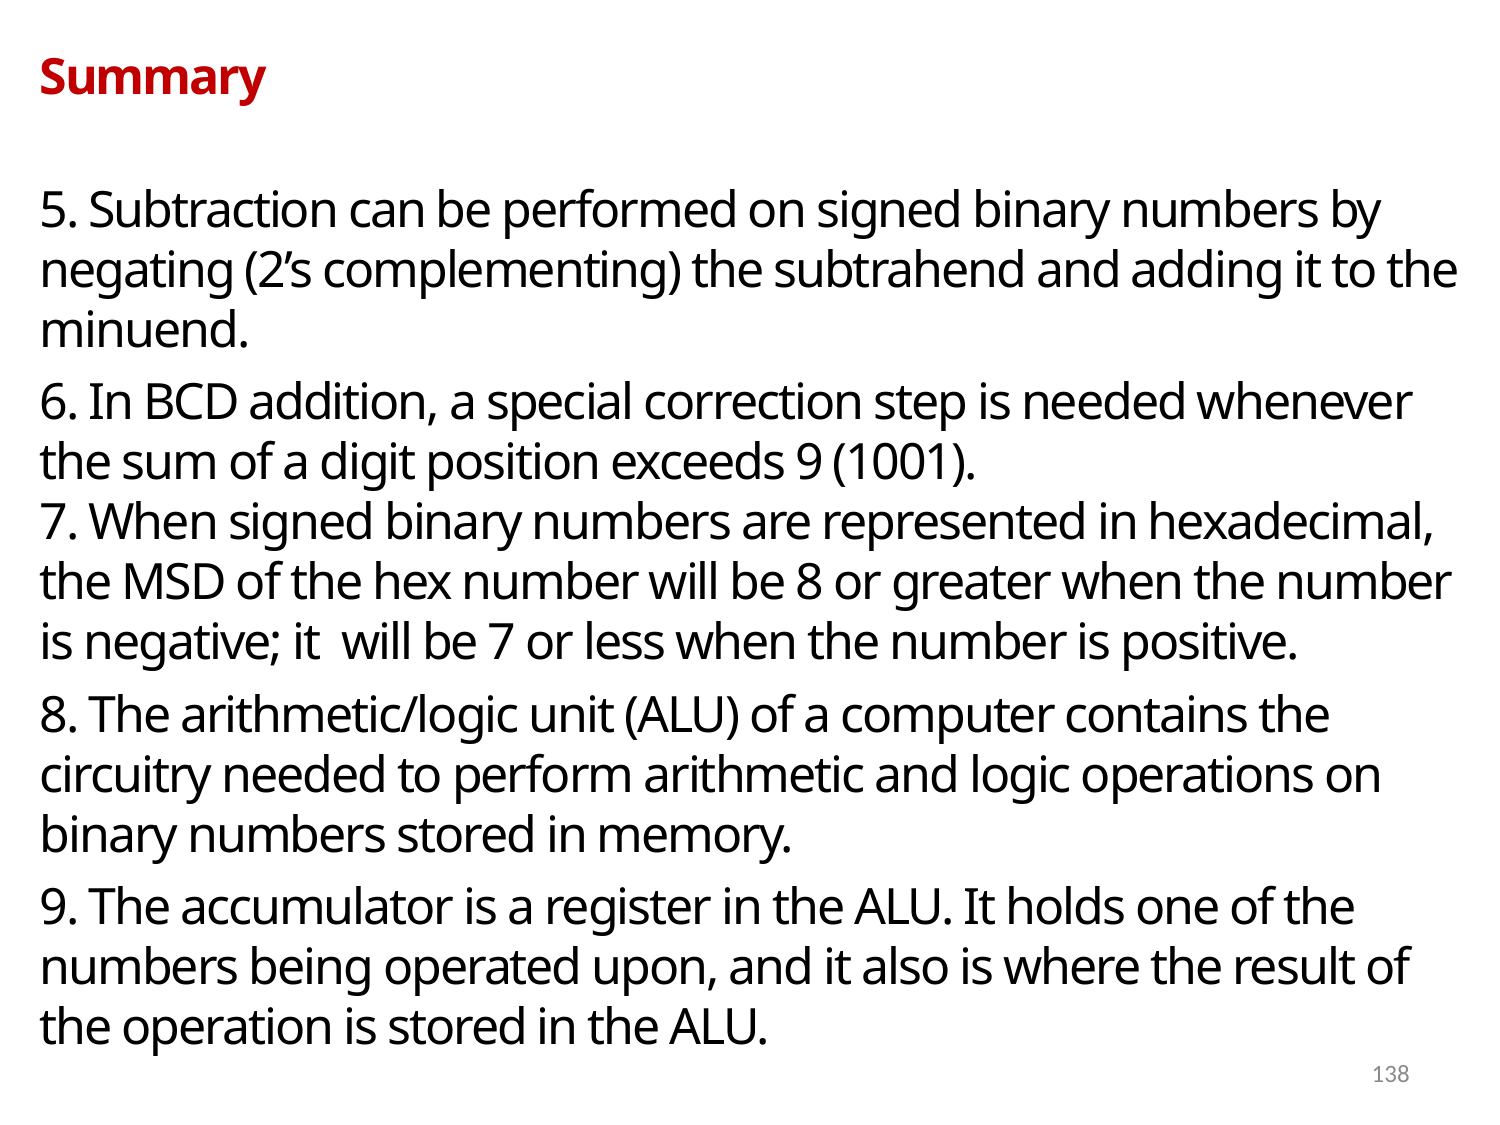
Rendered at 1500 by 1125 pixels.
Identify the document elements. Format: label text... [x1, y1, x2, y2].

slide_number 138 [1074, 1063, 1425, 1103]
text_box Summary 5. Subtraction can be performed on signed binary numbers by negating (2’s complementing) the subtrahend and adding it to the minuend. 6. In BCD addition, a special correction step is needed whenever the sum of a digit position exceeds 9 (1001). 7. When signed binary numbers are represented in hexadecimal, the MSD of the hex number will be 8 or greater when the number is negative; it will be 7 or less when the number is positive. 8. The arithmetic/logic unit (ALU) of a computer contains the circuitry needed to perform arithmetic and logic operations on binary numbers stored in memory. 9. The accumulator is a register in the ALU. It holds one of the numbers being operated upon, and it also is where the result of the operation is stored in the ALU. [24, 37, 1500, 1063]
